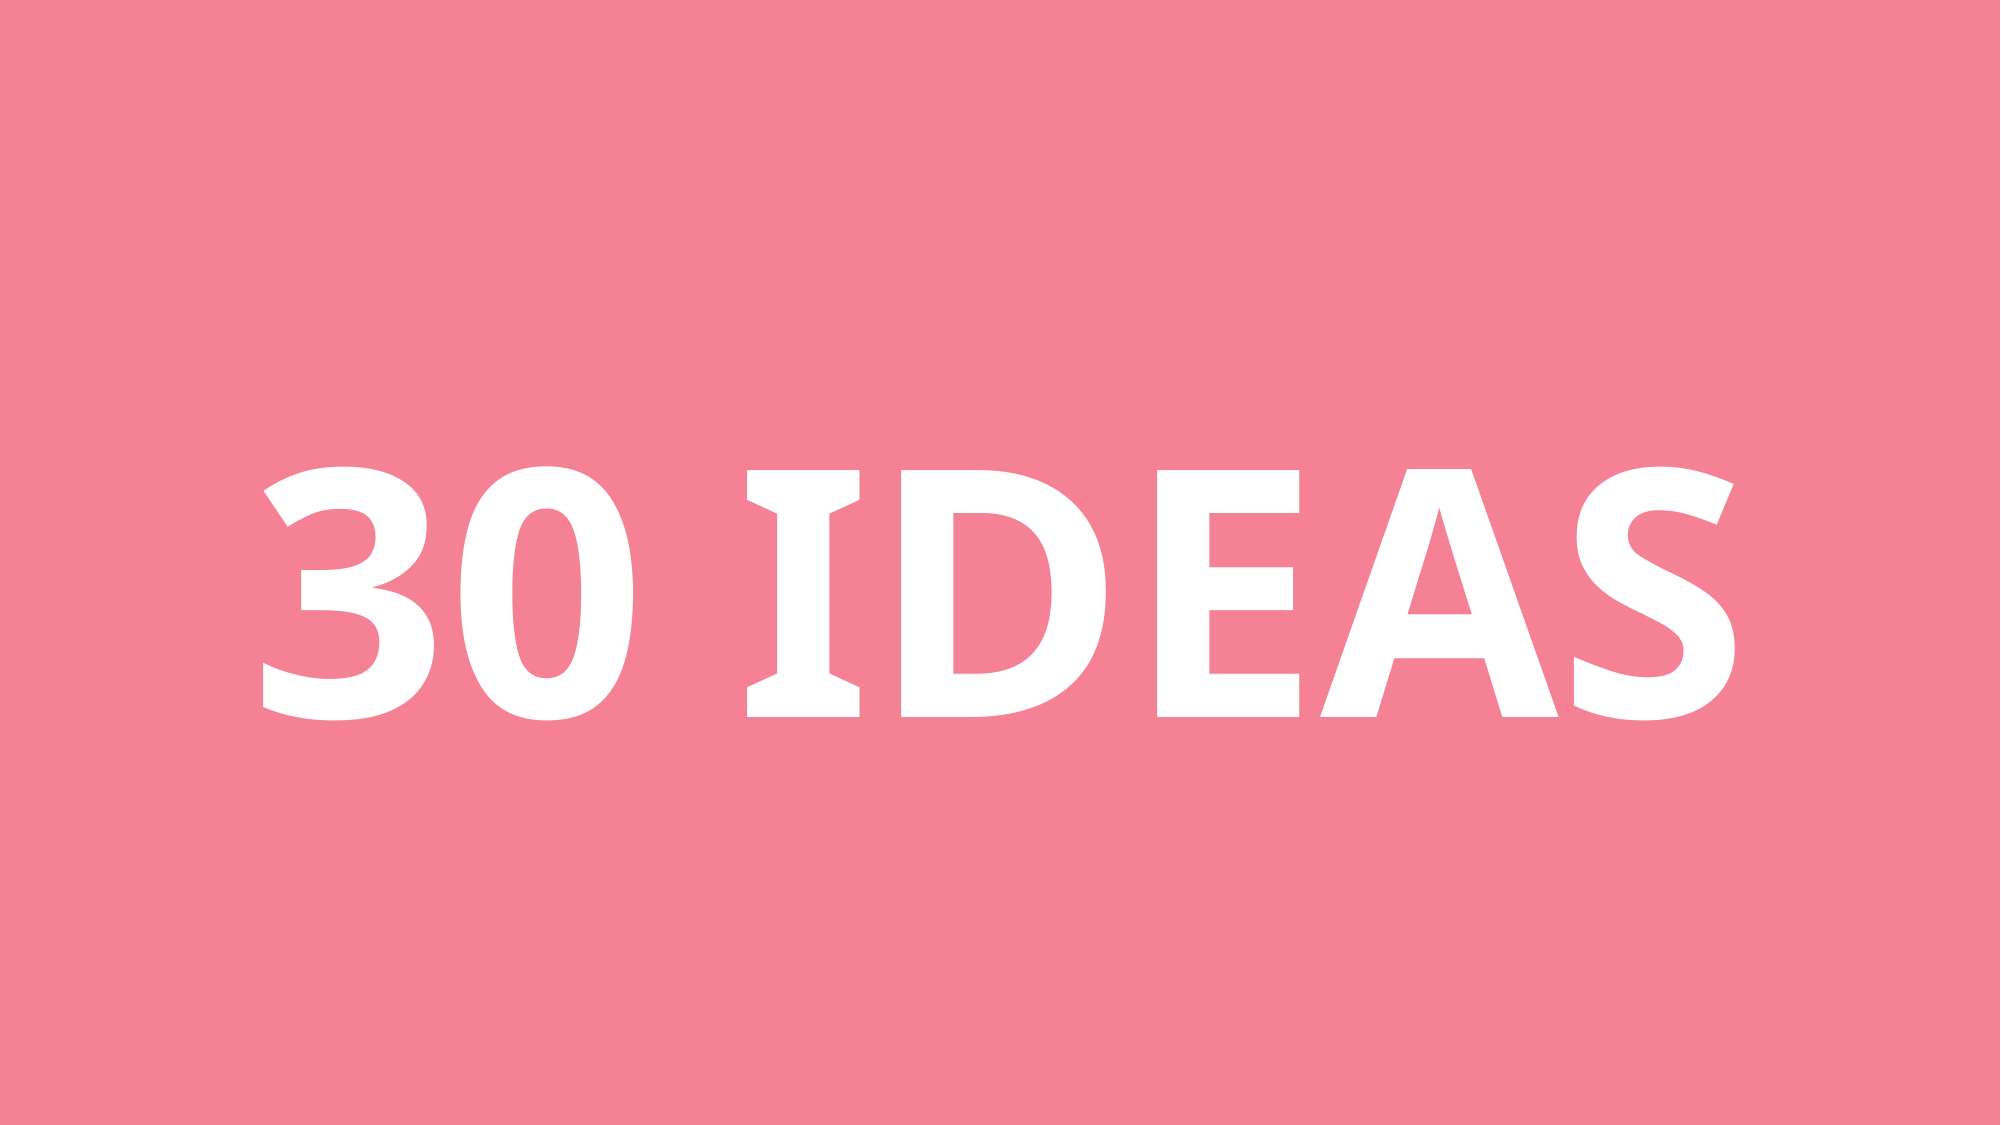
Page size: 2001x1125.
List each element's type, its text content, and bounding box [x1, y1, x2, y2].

text_box 30 IDEAS [0, 364, 2000, 794]
